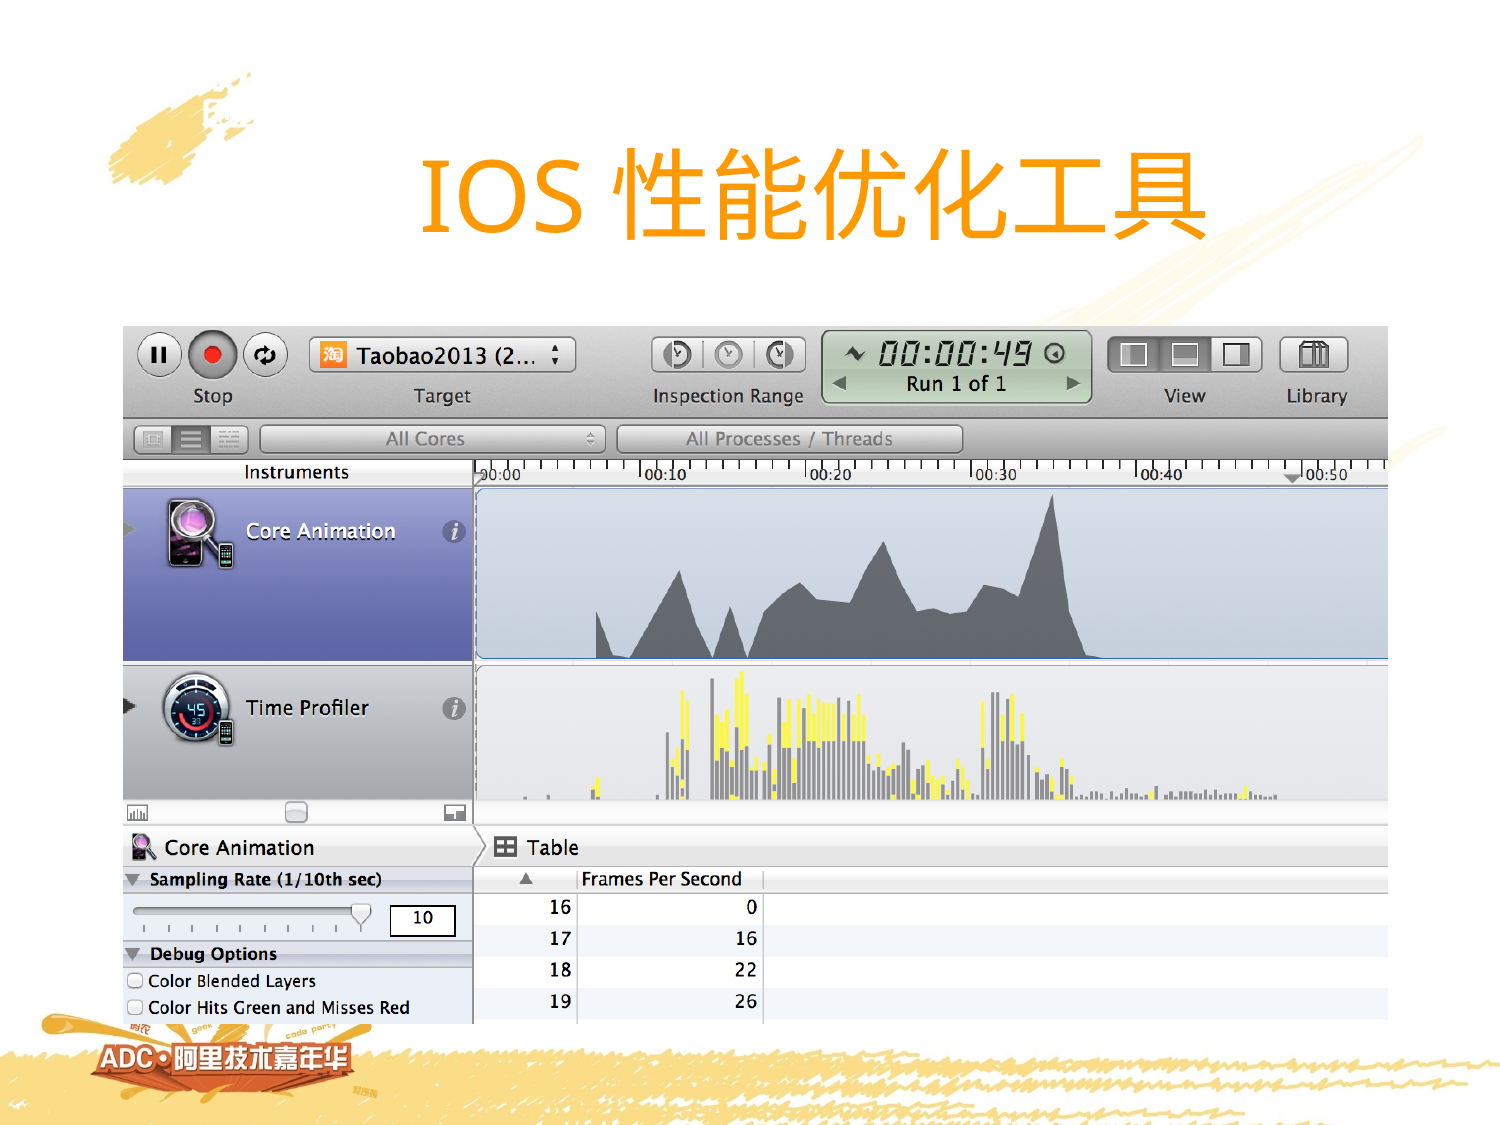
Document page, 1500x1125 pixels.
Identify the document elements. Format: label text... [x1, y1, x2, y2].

text_box IOS性能优化工具 [289, 125, 1341, 261]
picture [0, 0, 1500, 1125]
